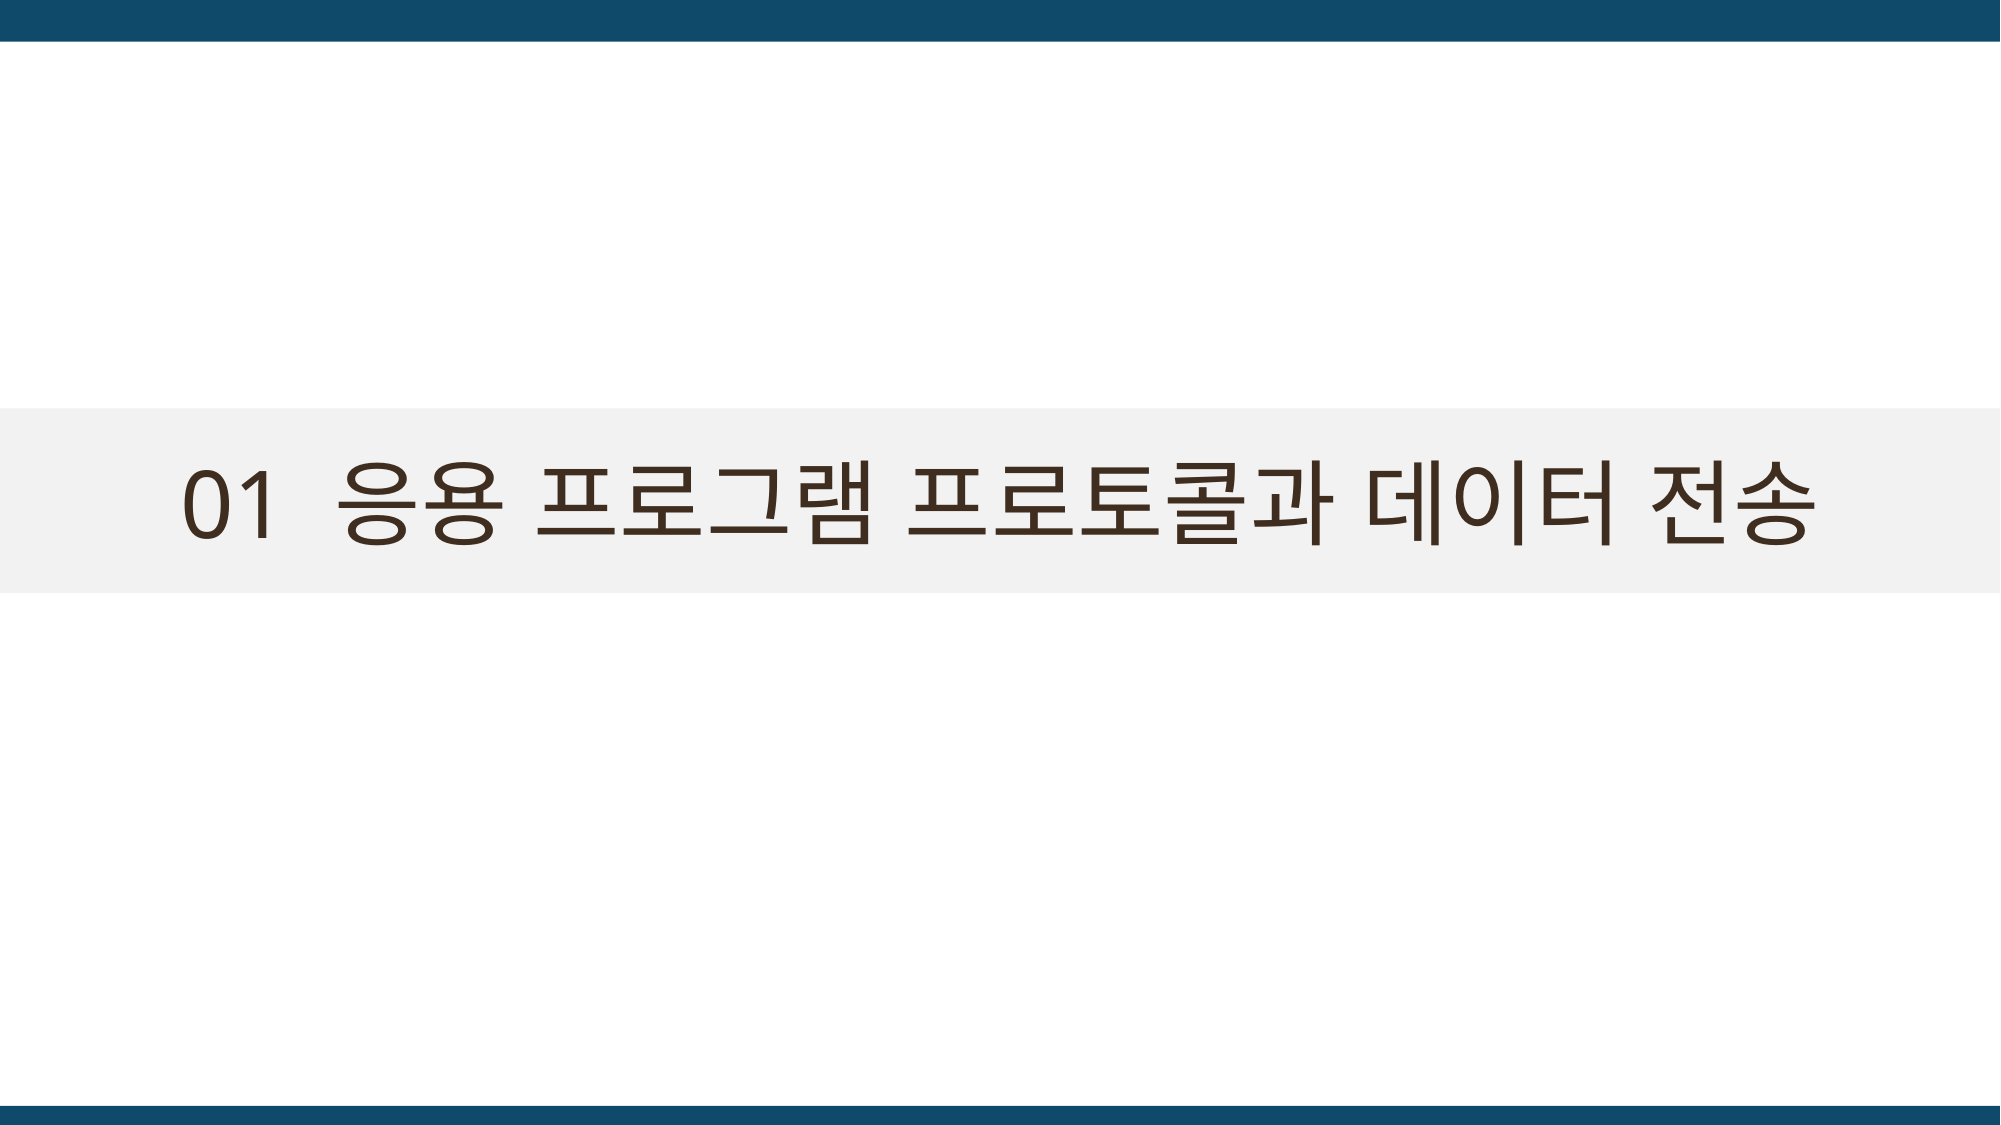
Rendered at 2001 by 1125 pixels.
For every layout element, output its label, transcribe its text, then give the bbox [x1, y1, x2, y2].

title 01 응용 프로그램 프로토콜과 데이터 전송 [0, 408, 2000, 594]
